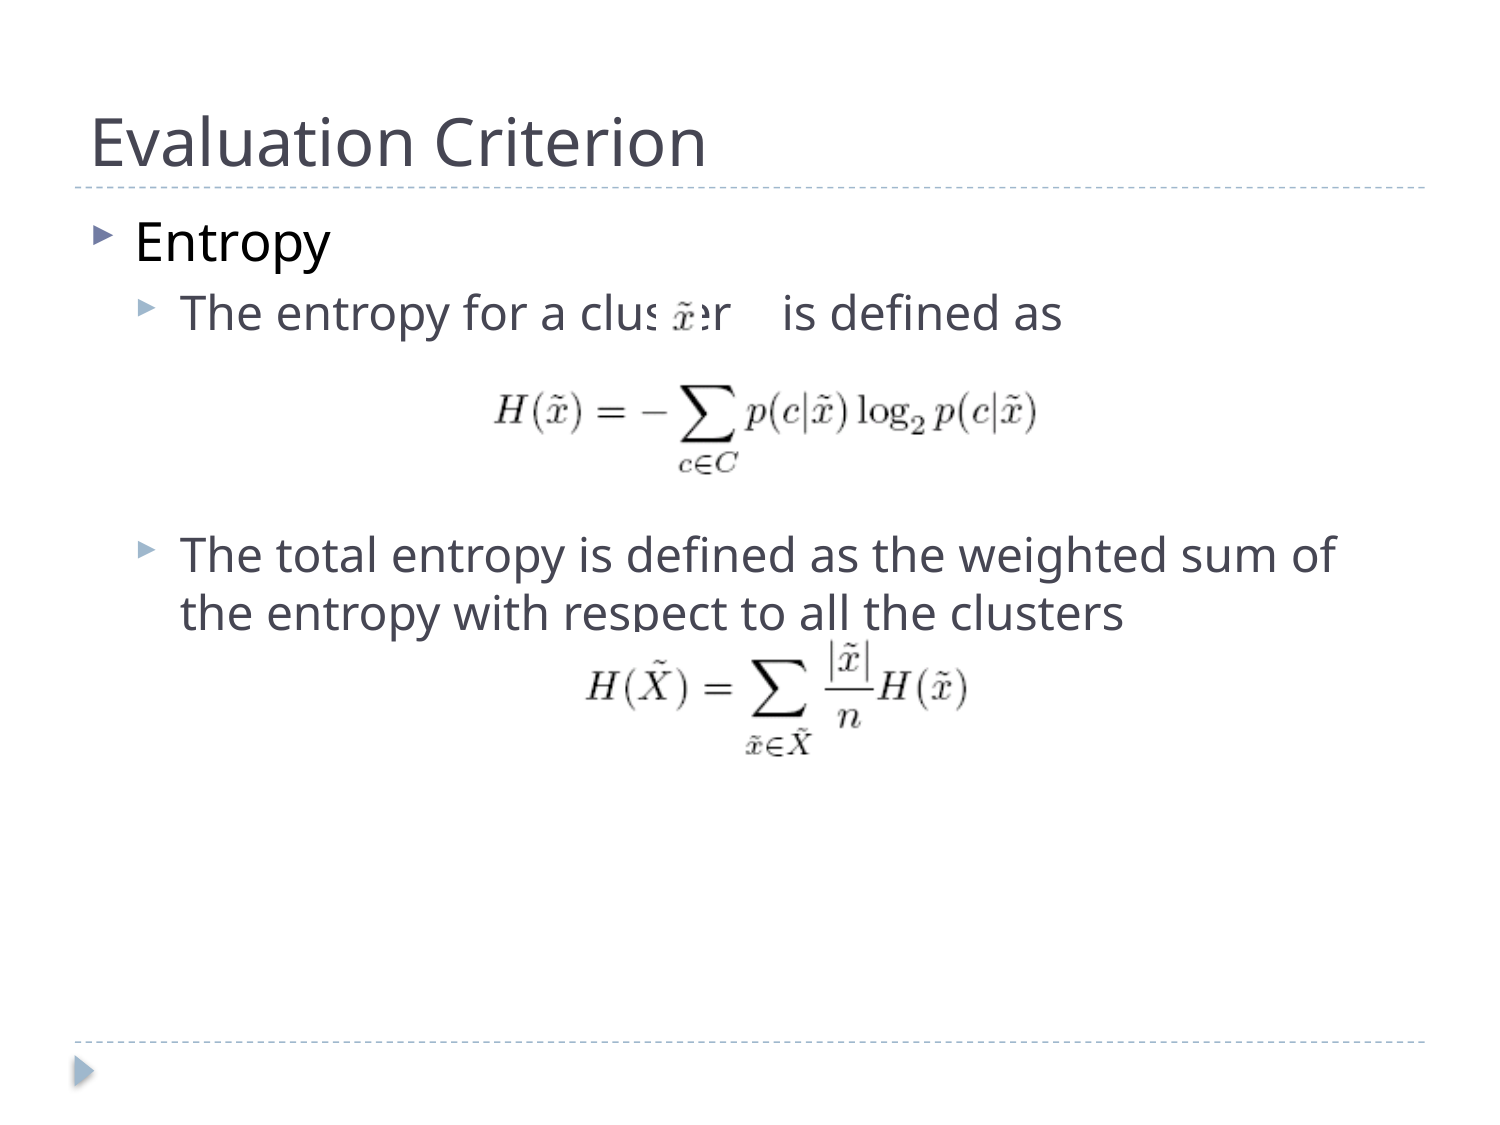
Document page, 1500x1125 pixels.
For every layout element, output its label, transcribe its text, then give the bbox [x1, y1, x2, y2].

title Evaluation Criterion [75, 24, 1425, 188]
picture [655, 290, 702, 341]
picture [476, 362, 1044, 486]
picture [562, 632, 972, 770]
list Entropy The entropy for a cluster is defined as The total entropy is defined as the weighted sum of the entropy with respect to all the clusters [75, 200, 1425, 1010]
